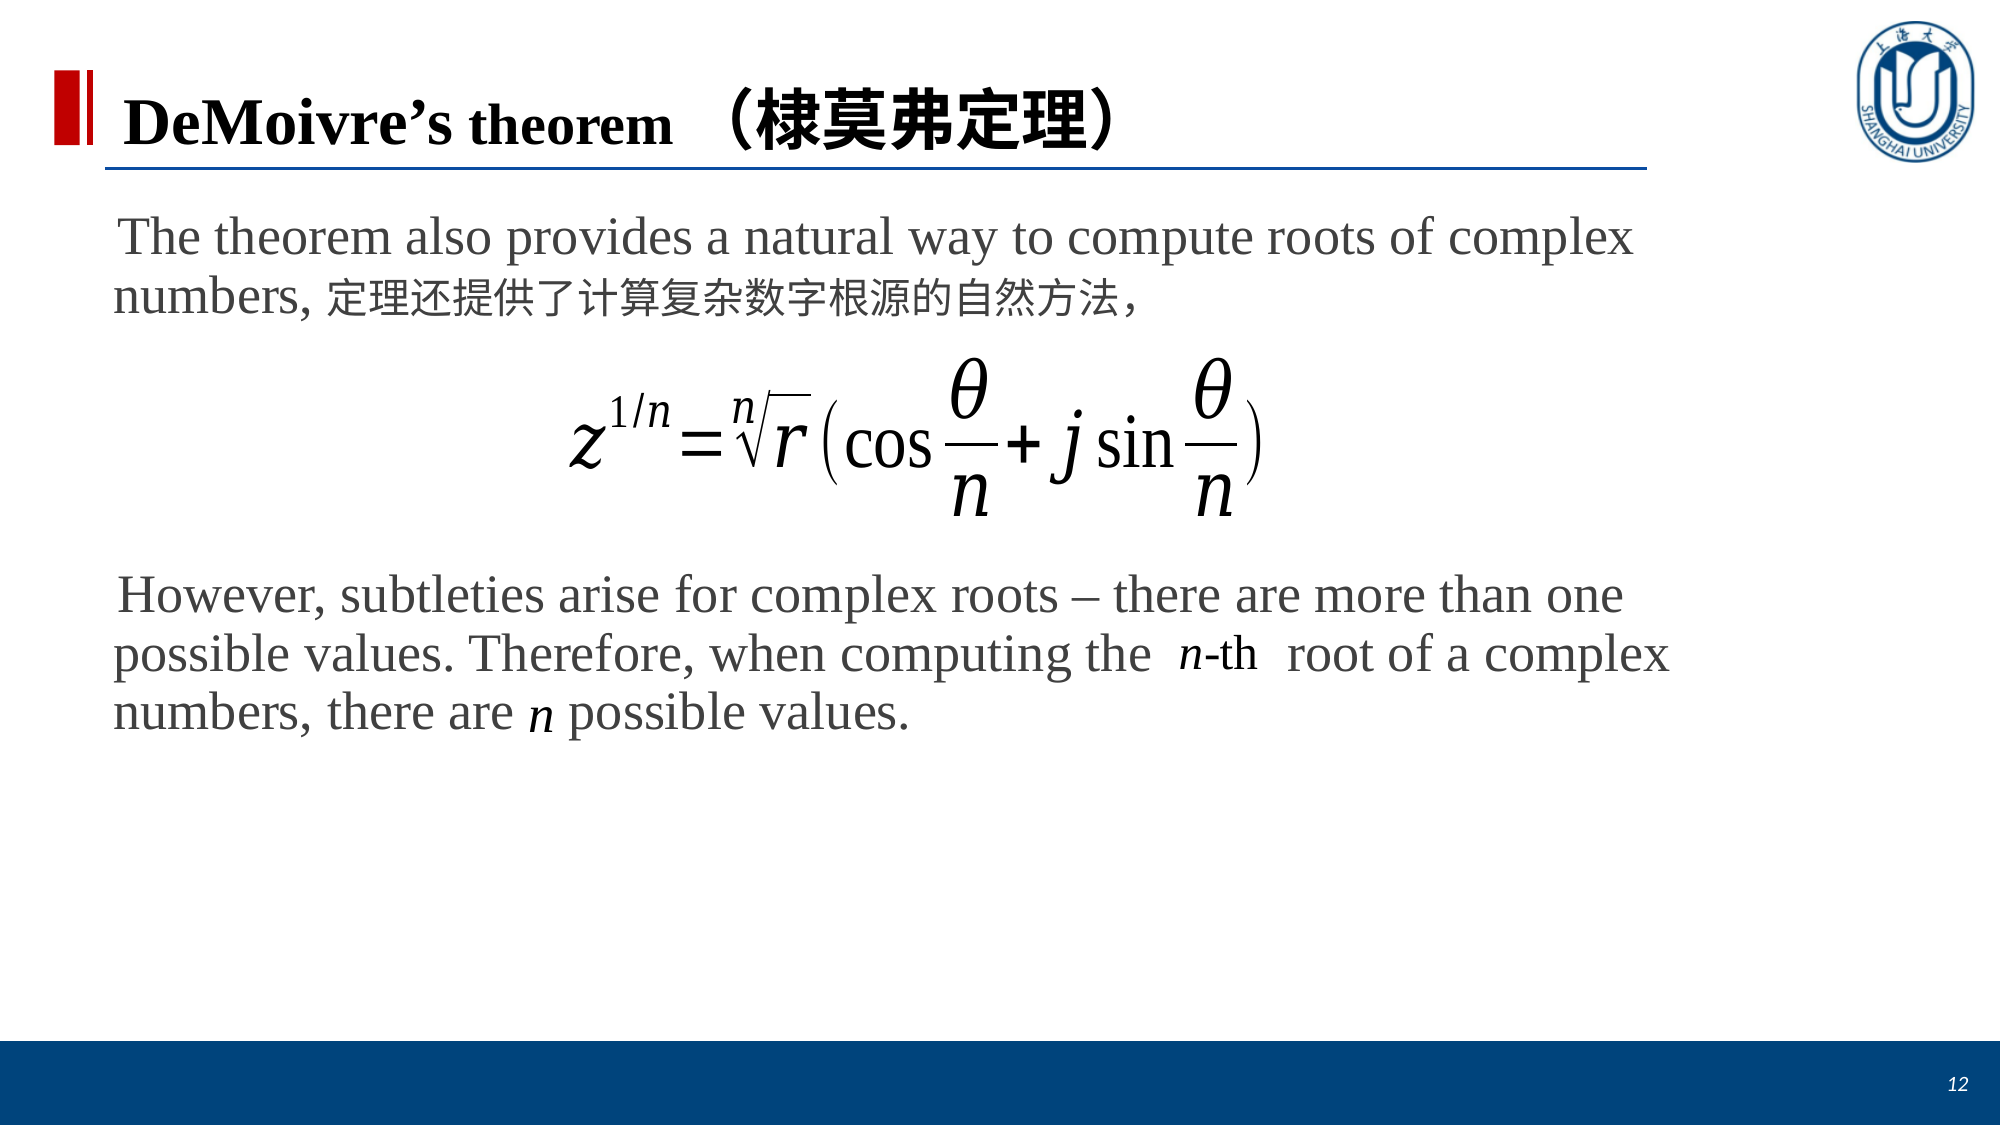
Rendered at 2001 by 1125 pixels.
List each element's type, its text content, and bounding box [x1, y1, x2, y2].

slide_number 12 [1768, 1052, 1984, 1113]
list The theorem also provides a natural way to compute roots of complex numbers,定理还提供了计算复杂数字根源的自然方法， However, subtleties arise for complex roots – there are more than one possible values. Therefore, when computing the root of a complex numbers, there are possible values. [104, 200, 1781, 984]
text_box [1169, 620, 1269, 685]
picture [1855, 21, 1978, 163]
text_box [518, 694, 567, 749]
title DeMoivre’s theorem（棣莫弗定理） [108, 37, 1648, 167]
